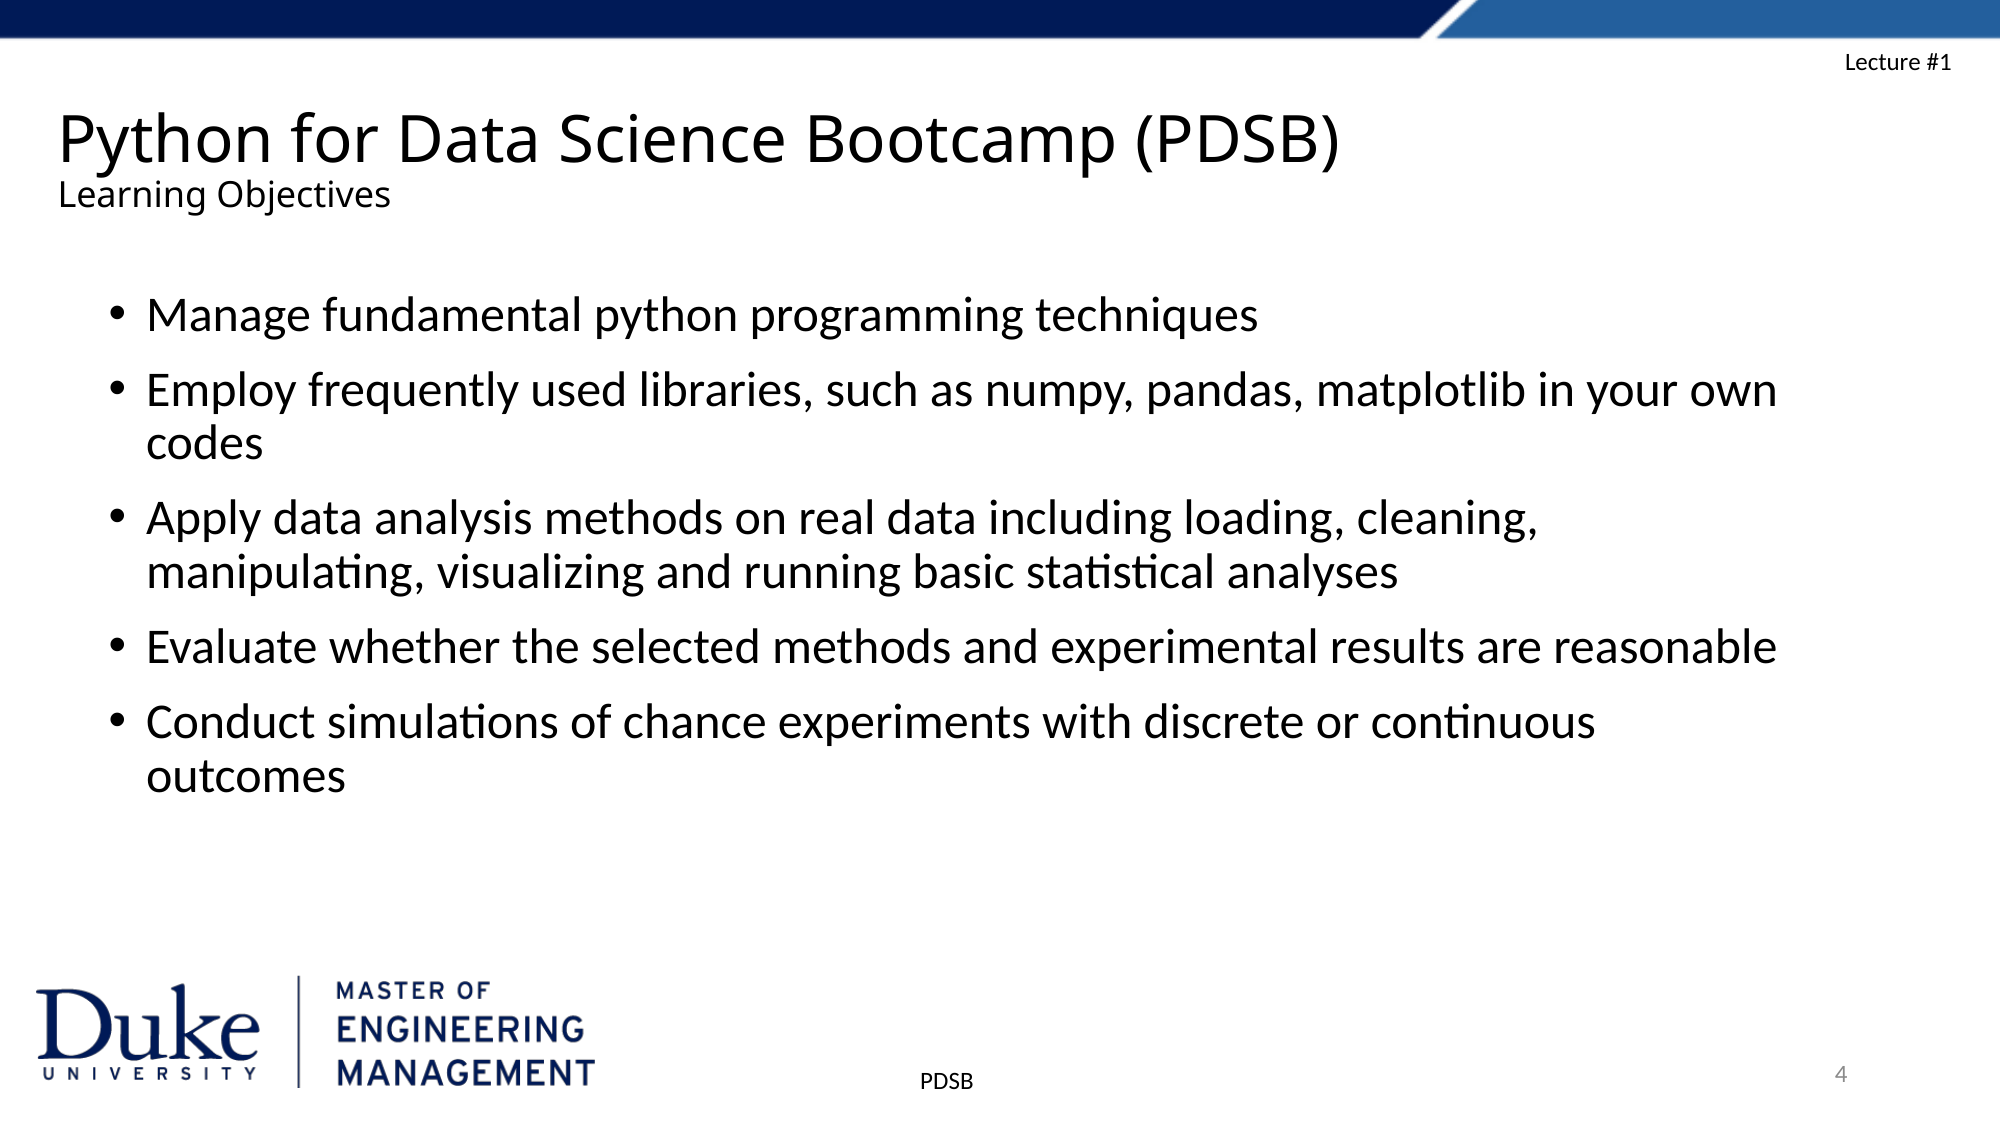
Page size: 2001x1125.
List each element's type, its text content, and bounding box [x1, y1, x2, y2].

picture [36, 975, 595, 1088]
text_box Lecture #1 [1830, 38, 1973, 83]
list Manage fundamental python programming techniques Employ frequently used libraries, such as numpy, pandas, matplotlib in your own codes Apply data analysis methods on real data including loading, cleaning, manipulating, visualizing and running basic statistical analyses Evaluate whether the selected methods and experimental results are reasonable Conduct simulations of chance experiments with discrete or continuous outcomes [93, 280, 1819, 968]
title Python for Data Science Bootcamp (PDSB) Learning Objectives [42, 97, 1768, 225]
slide_number 4 [1412, 1042, 1863, 1103]
text_box PDSB [905, 1057, 1026, 1102]
